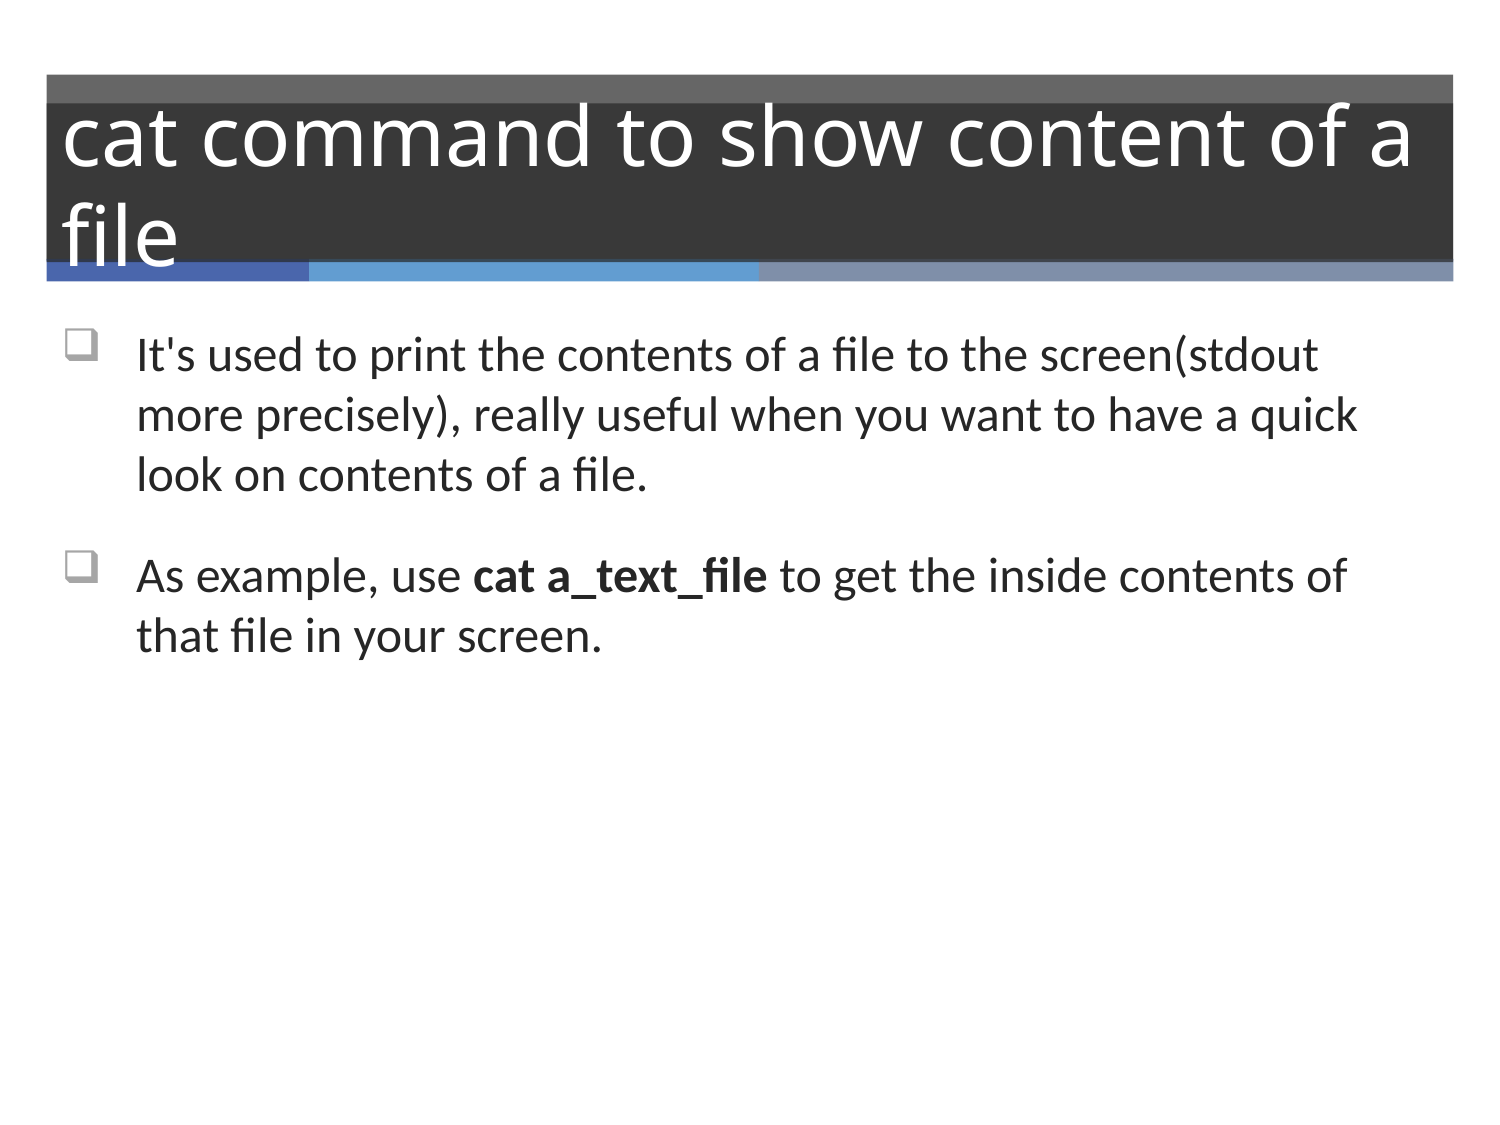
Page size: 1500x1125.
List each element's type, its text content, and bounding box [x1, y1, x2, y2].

title cat command to show content of a file [46, 103, 1454, 263]
list It's used to print the contents of a file to the screen(stdout more precisely), really useful when you want to have a quick look on contents of a file. As example, use cat a_text_file to get the inside contents of that file in your screen. [46, 313, 1454, 1005]
